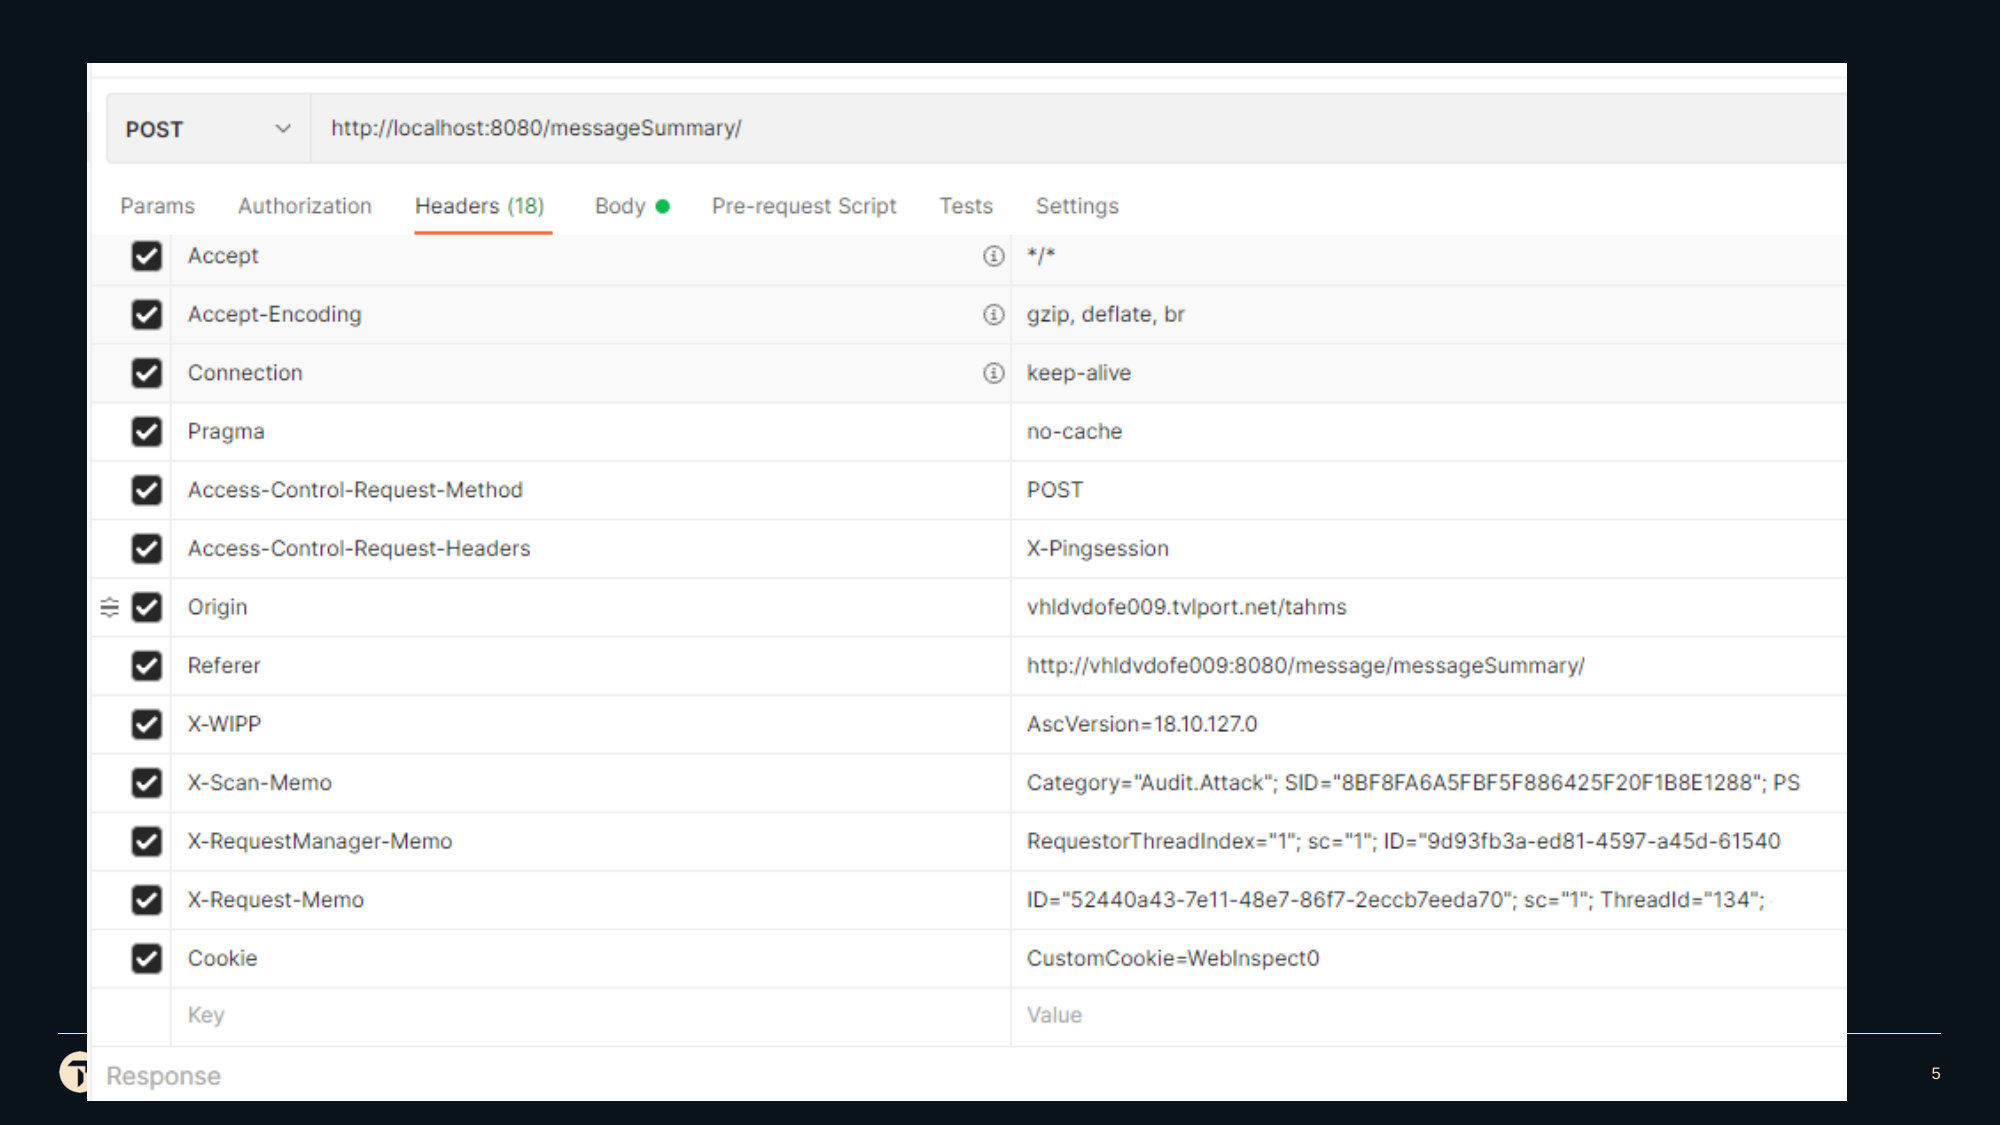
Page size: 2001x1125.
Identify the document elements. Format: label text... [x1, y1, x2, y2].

slide_number 5 [1850, 1042, 1941, 1103]
picture [59, 63, 1847, 1101]
